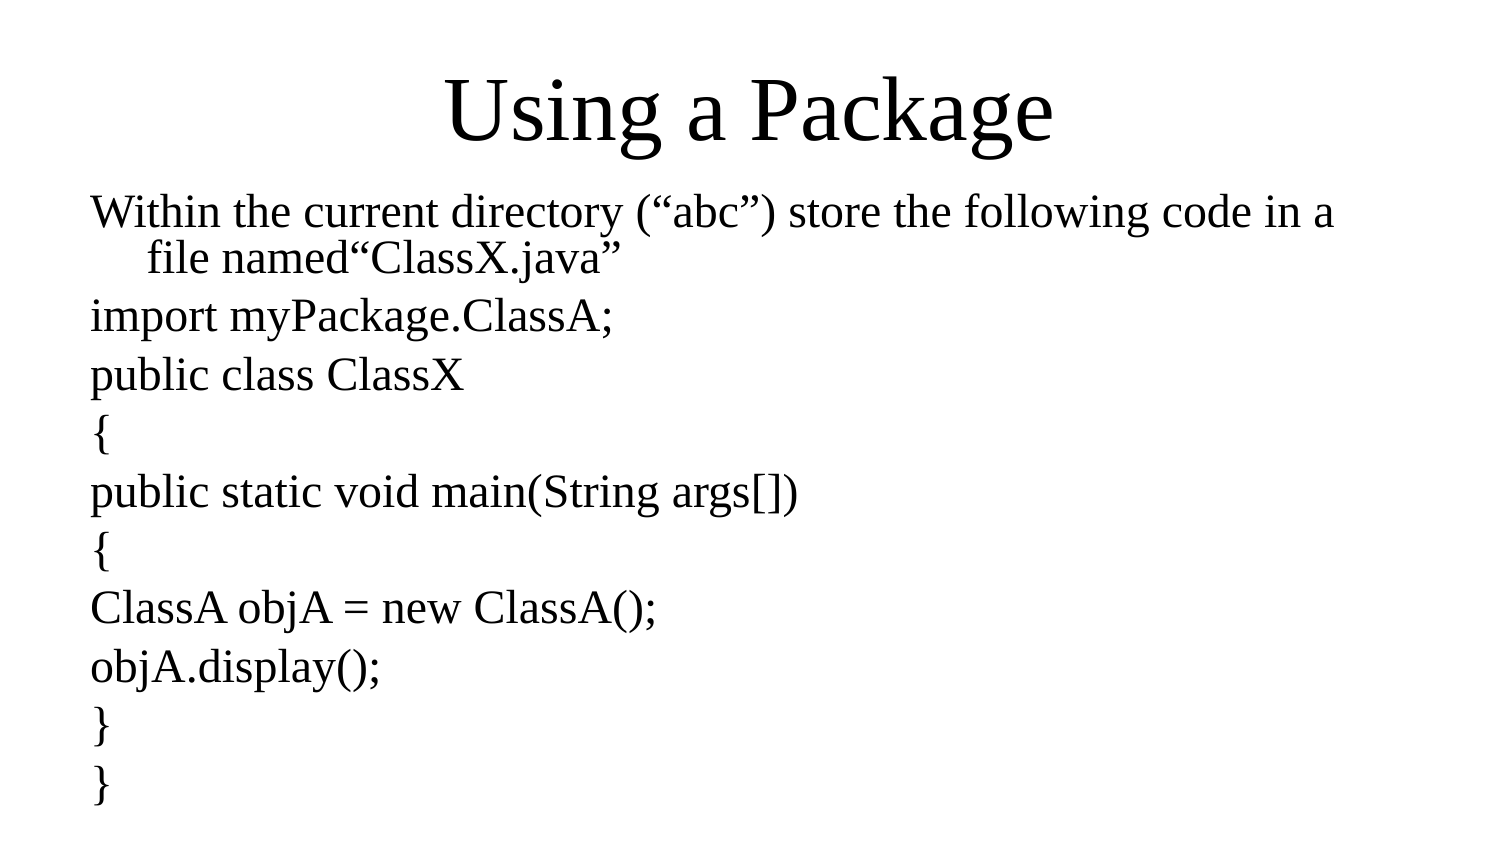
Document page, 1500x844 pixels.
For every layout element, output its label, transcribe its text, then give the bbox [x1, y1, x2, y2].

text_box Using a Package [74, 33, 1425, 175]
text_box Within the current directory (“abc”) store the following code in a file named“ClassX.java” import myPackage.ClassA; public class ClassX { public static void main(String args[]) { ClassA objA = new ClassA(); objA.display(); } } [74, 183, 1425, 740]
